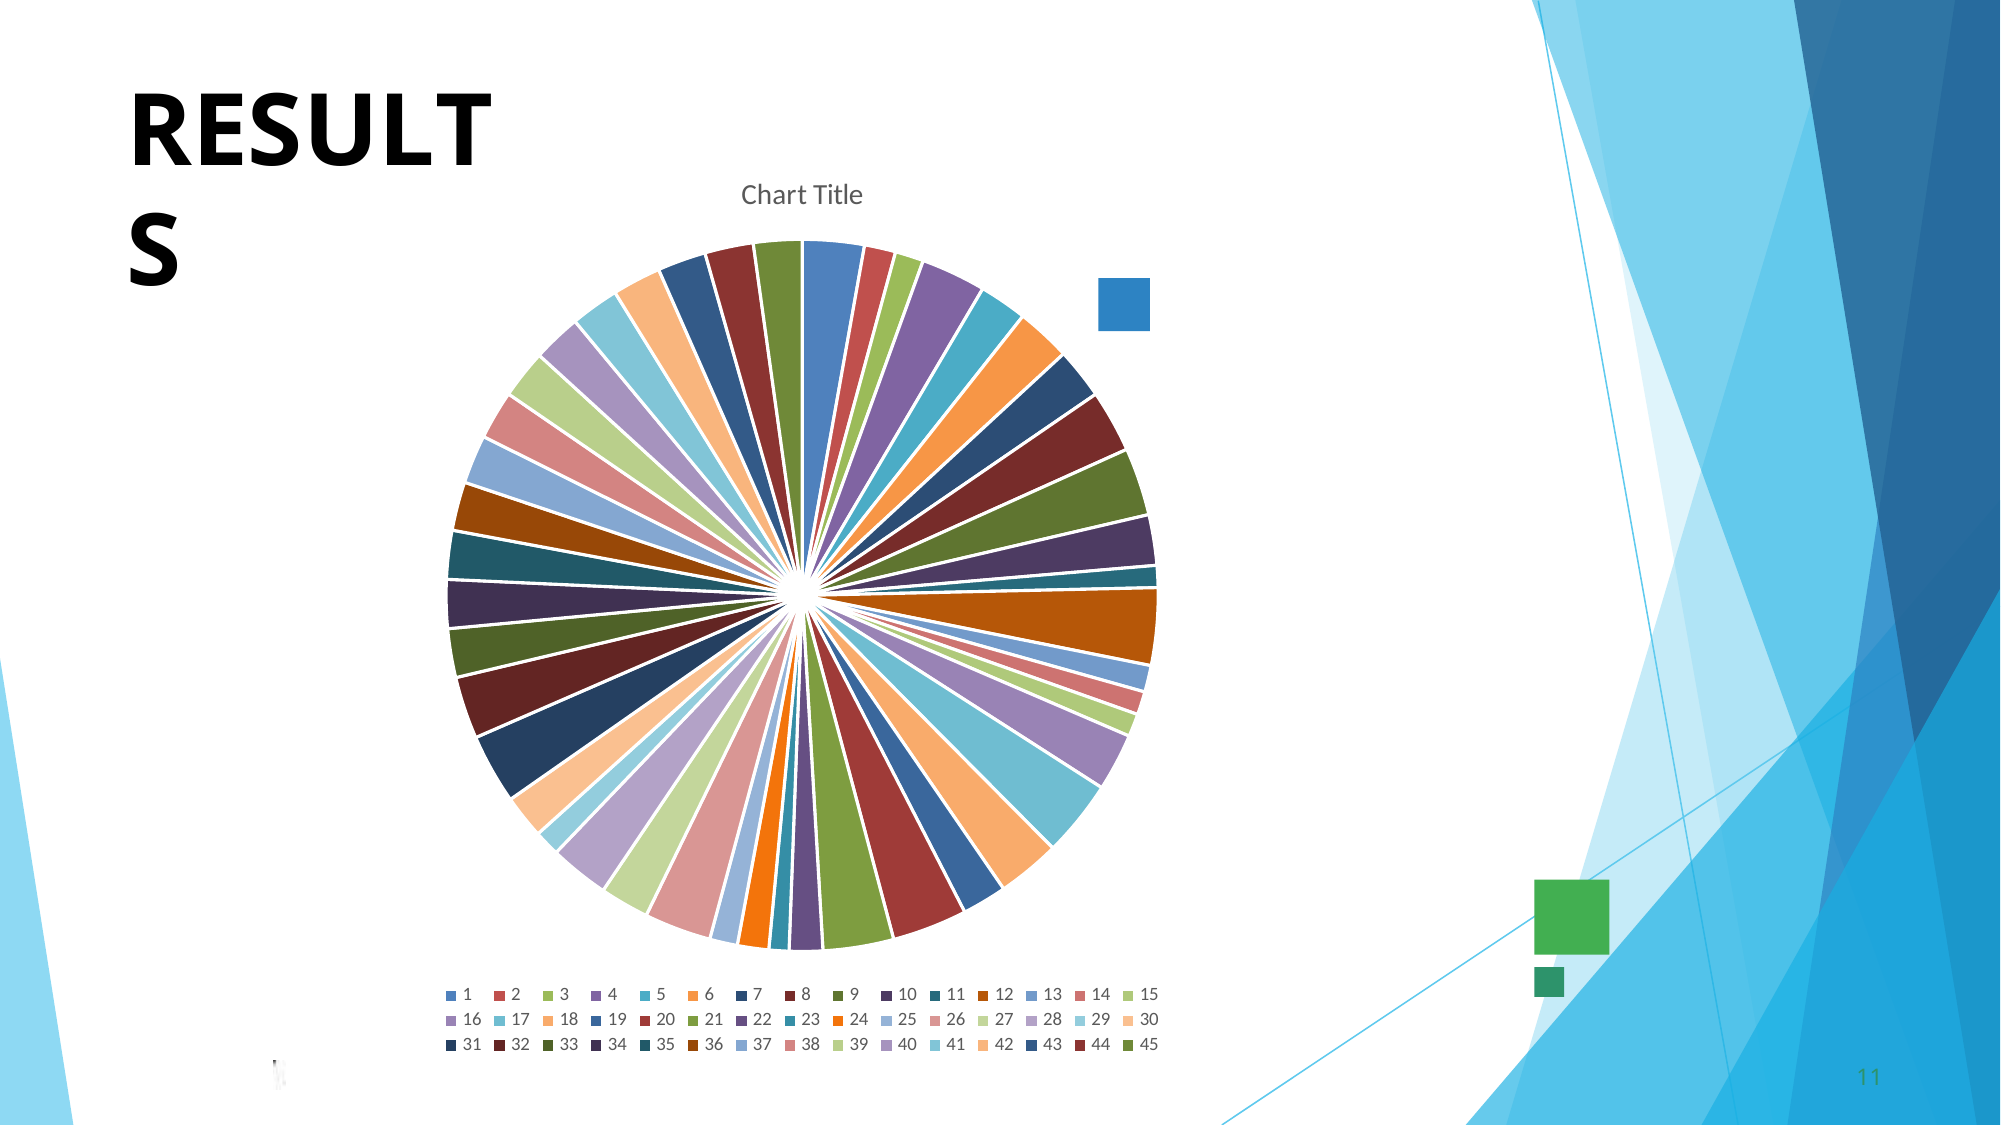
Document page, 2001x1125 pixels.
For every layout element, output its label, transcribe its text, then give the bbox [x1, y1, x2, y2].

text_box [1534, 879, 1610, 955]
text_box 11 [1849, 1061, 1888, 1095]
text_box [1534, 967, 1565, 997]
picture [273, 1060, 287, 1091]
title RESULTS [123, 63, 524, 306]
chart [346, 147, 1259, 1062]
